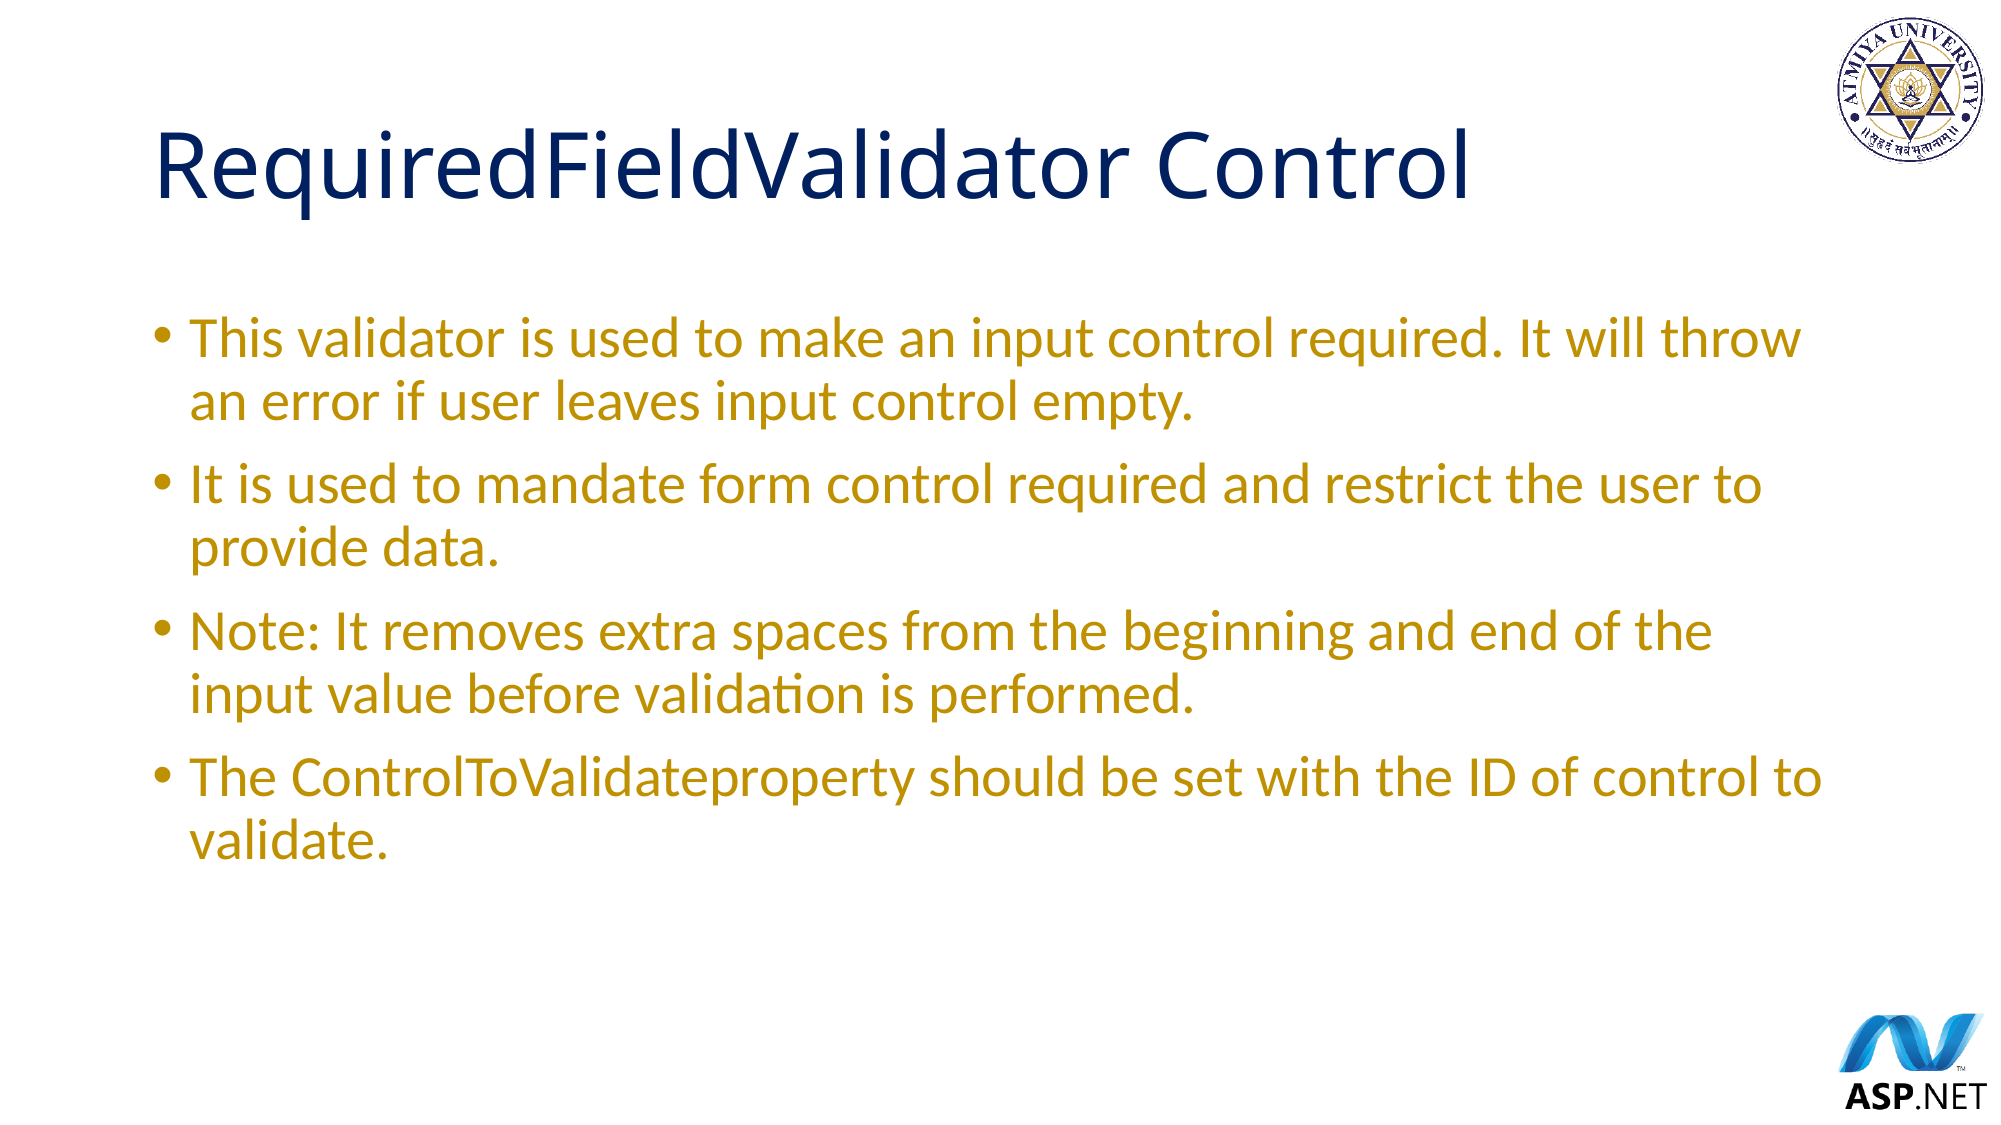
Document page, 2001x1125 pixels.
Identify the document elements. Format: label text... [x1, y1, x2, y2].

title RequiredFieldValidator Control [137, 59, 1863, 278]
picture [1835, 15, 1985, 164]
list This validator is used to make an input control required. It will throw an error if user leaves input control empty. It is used to mandate form control required and restrict the user to provide data. Note: It removes extra spaces from the beginning and end of the input value before validation is performed. The ControlToValidateproperty should be set with the ID of control to validate. [137, 299, 1863, 1014]
picture [1802, 979, 2000, 1125]
